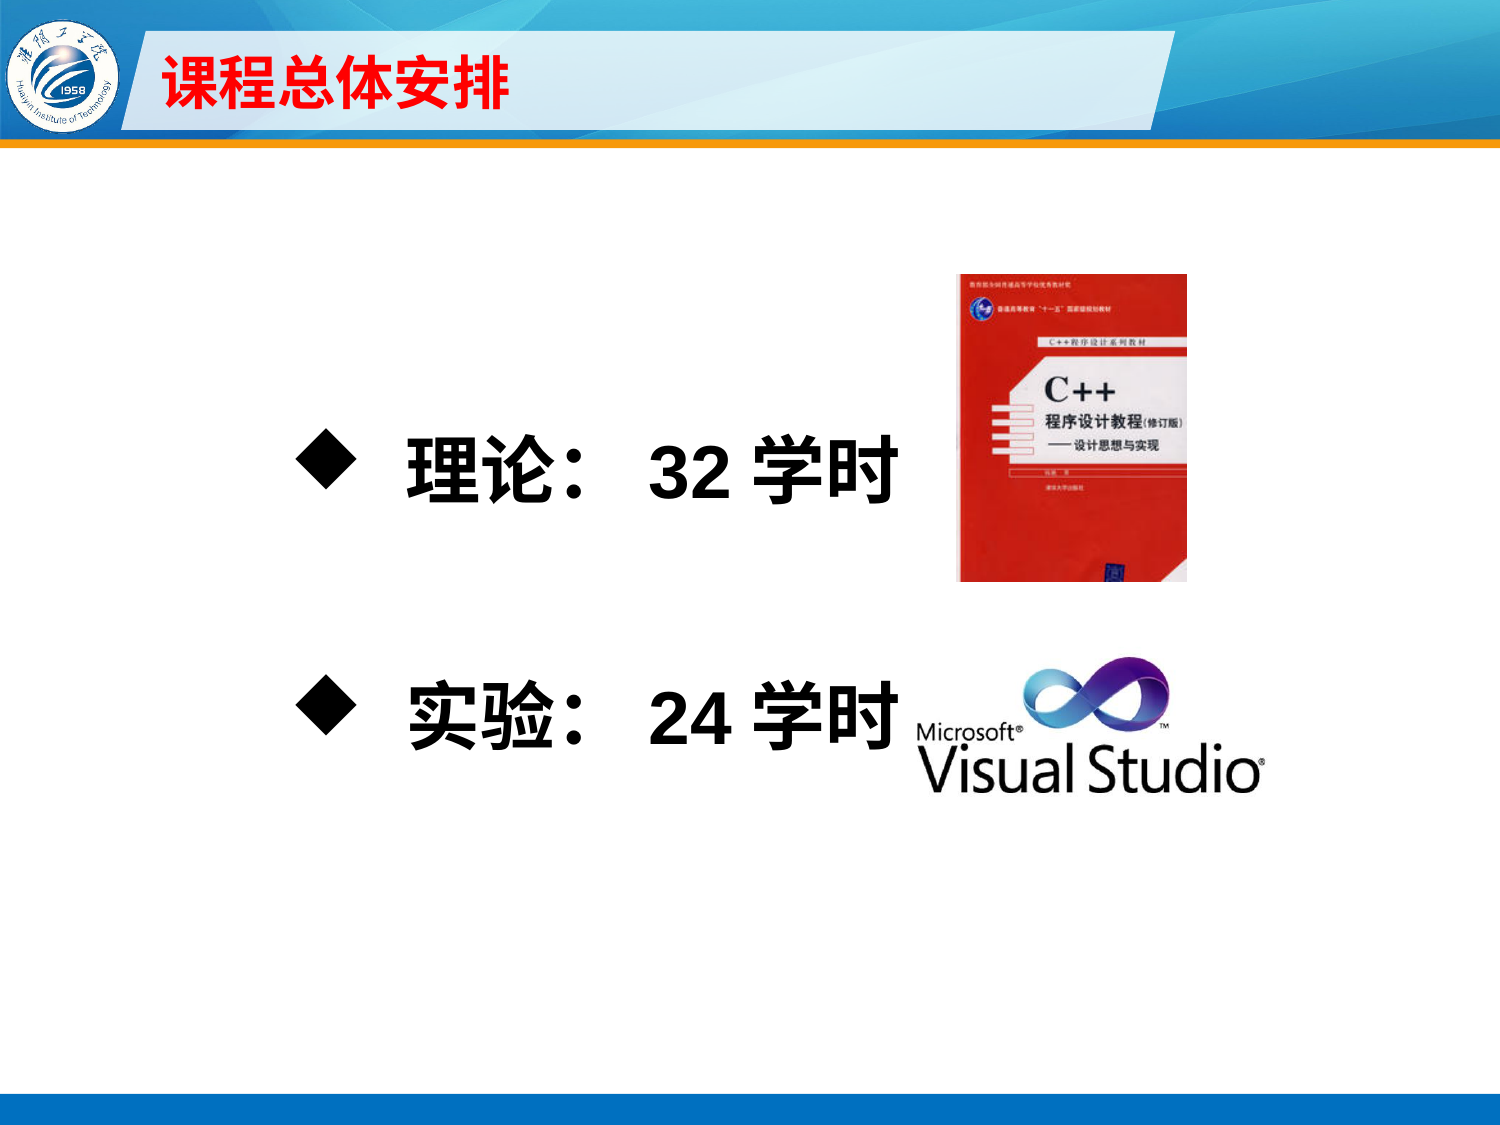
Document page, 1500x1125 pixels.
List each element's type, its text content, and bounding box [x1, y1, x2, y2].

list 理论：32学时 实验：24学时 [53, 170, 1447, 1069]
picture [0, 0, 1500, 139]
picture [910, 589, 1270, 865]
picture [956, 273, 1188, 582]
title 课程总体安排 [145, 39, 1176, 123]
